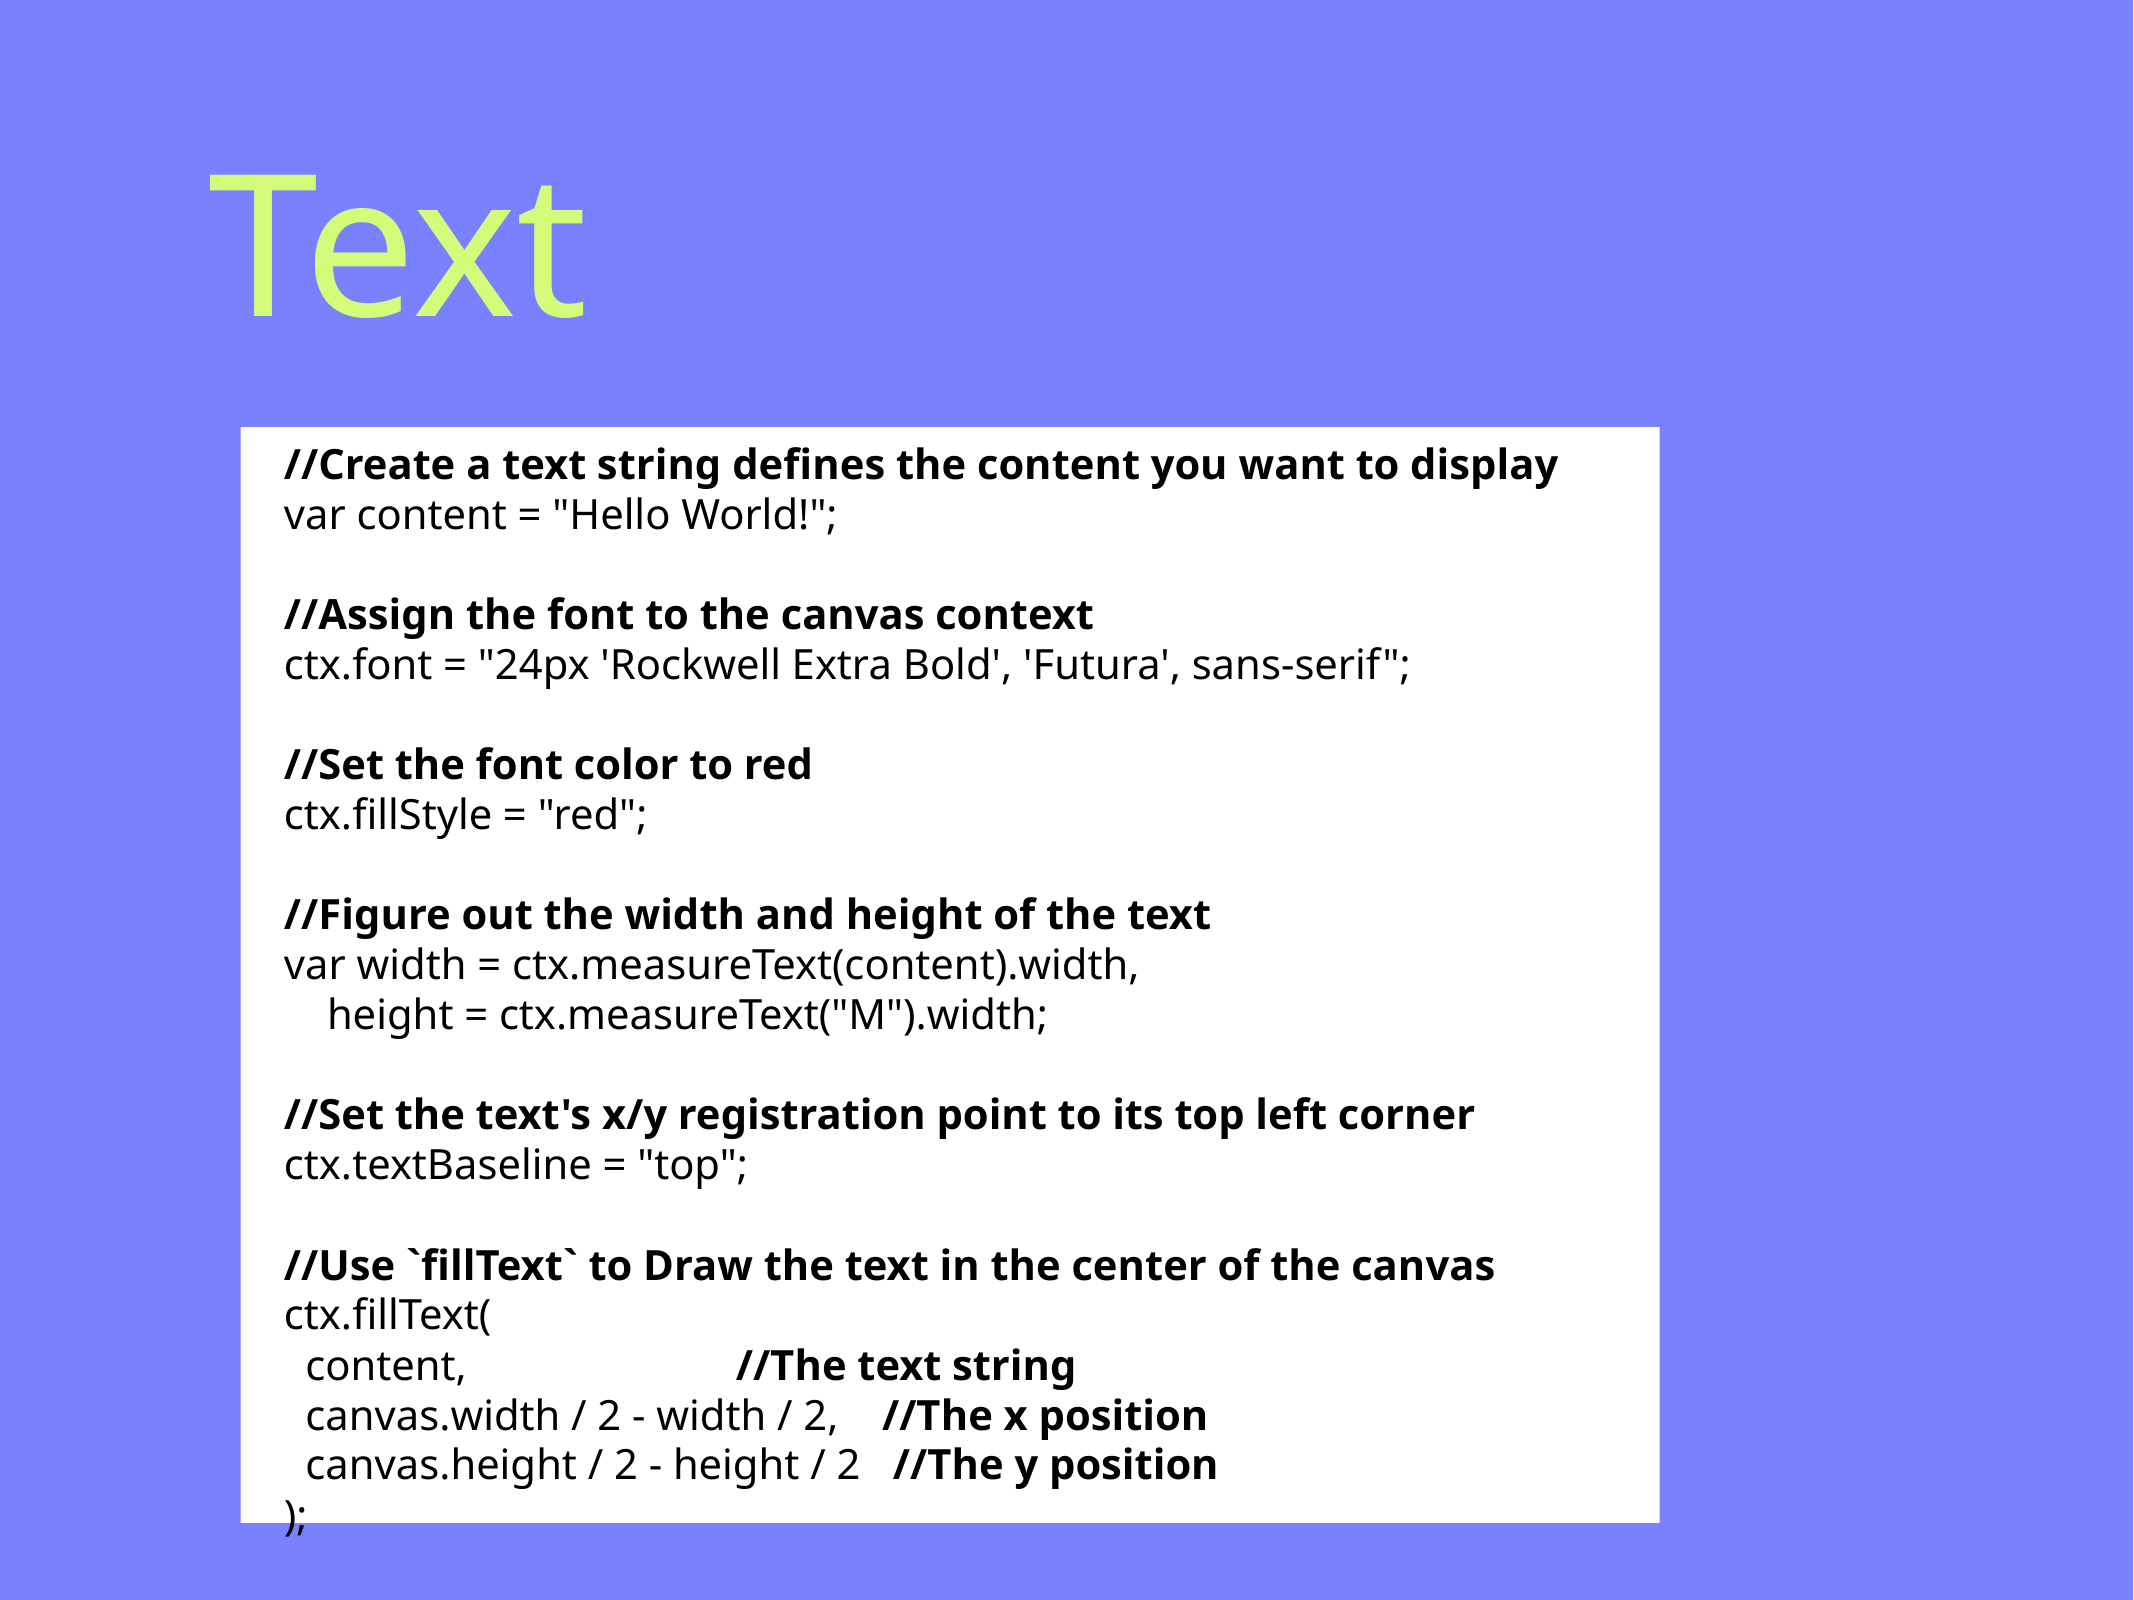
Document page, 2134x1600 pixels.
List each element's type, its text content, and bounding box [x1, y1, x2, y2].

title Text [207, 0, 1926, 357]
text_box [240, 427, 1660, 1523]
text_box //Create a text string defines the content you want to display var content = "Hello World!"; //Assign the font to the canvas context ctx.font = "24px 'Rockwell Extra Bold', 'Futura', sans-serif"; //Set the font color to red ctx.fillStyle = "red"; //Figure out the width and height of the text var width = ctx.measureText(content).width, height = ctx.measureText("M").width; //Set the text's x/y registration point to its top left corner ctx.textBaseline = "top"; //Use `fillText` to Draw the text in the center of the canvas ctx.fillText( content, //The text string canvas.width / 2 - width / 2, //The x position canvas.height / 2 - height / 2 //The y position ); [275, 429, 1643, 1547]
